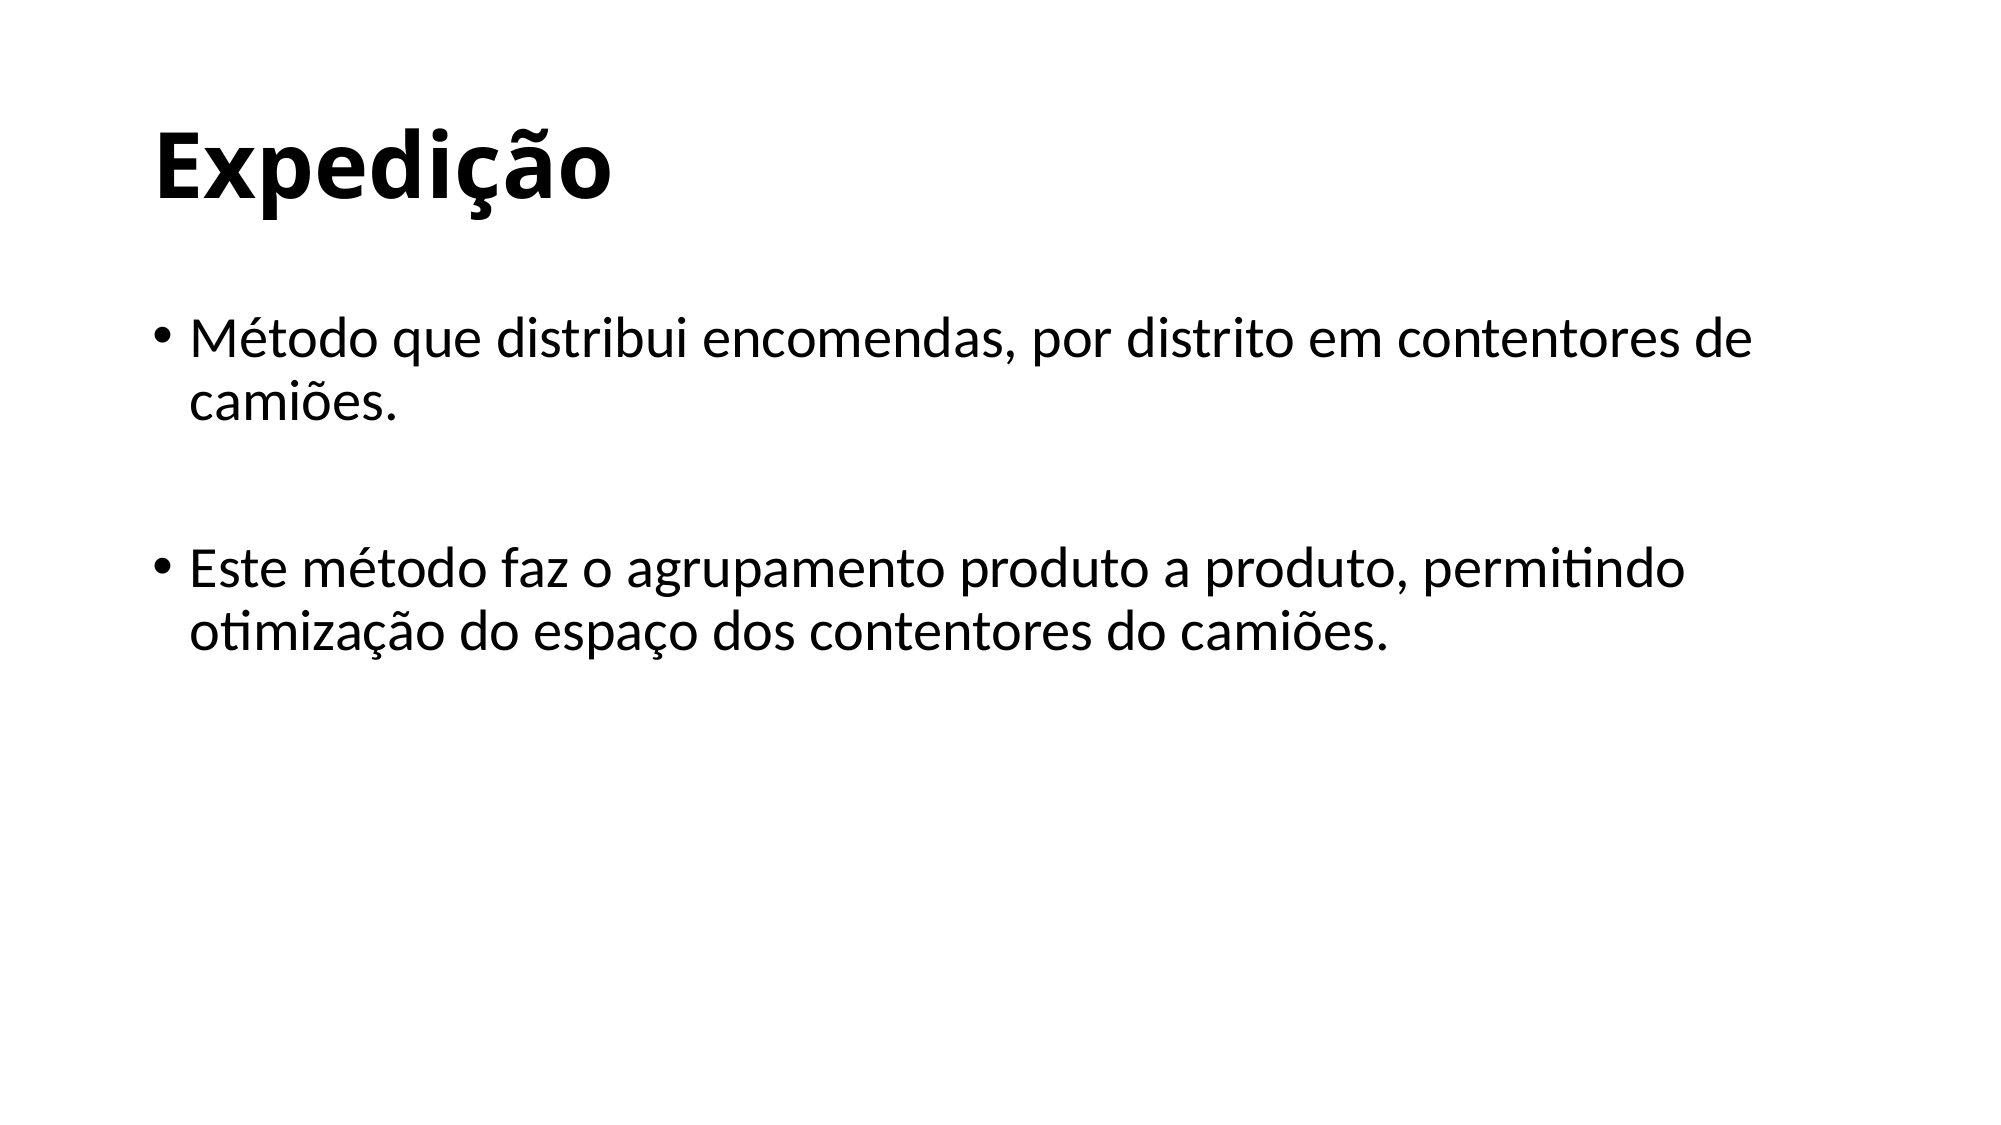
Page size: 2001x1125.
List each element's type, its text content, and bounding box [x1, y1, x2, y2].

list Método que distribui encomendas, por distrito em contentores de camiões. Este método faz o agrupamento produto a produto, permitindo otimização do espaço dos contentores do camiões. [137, 299, 1863, 1014]
title Expedição [137, 59, 1863, 278]
